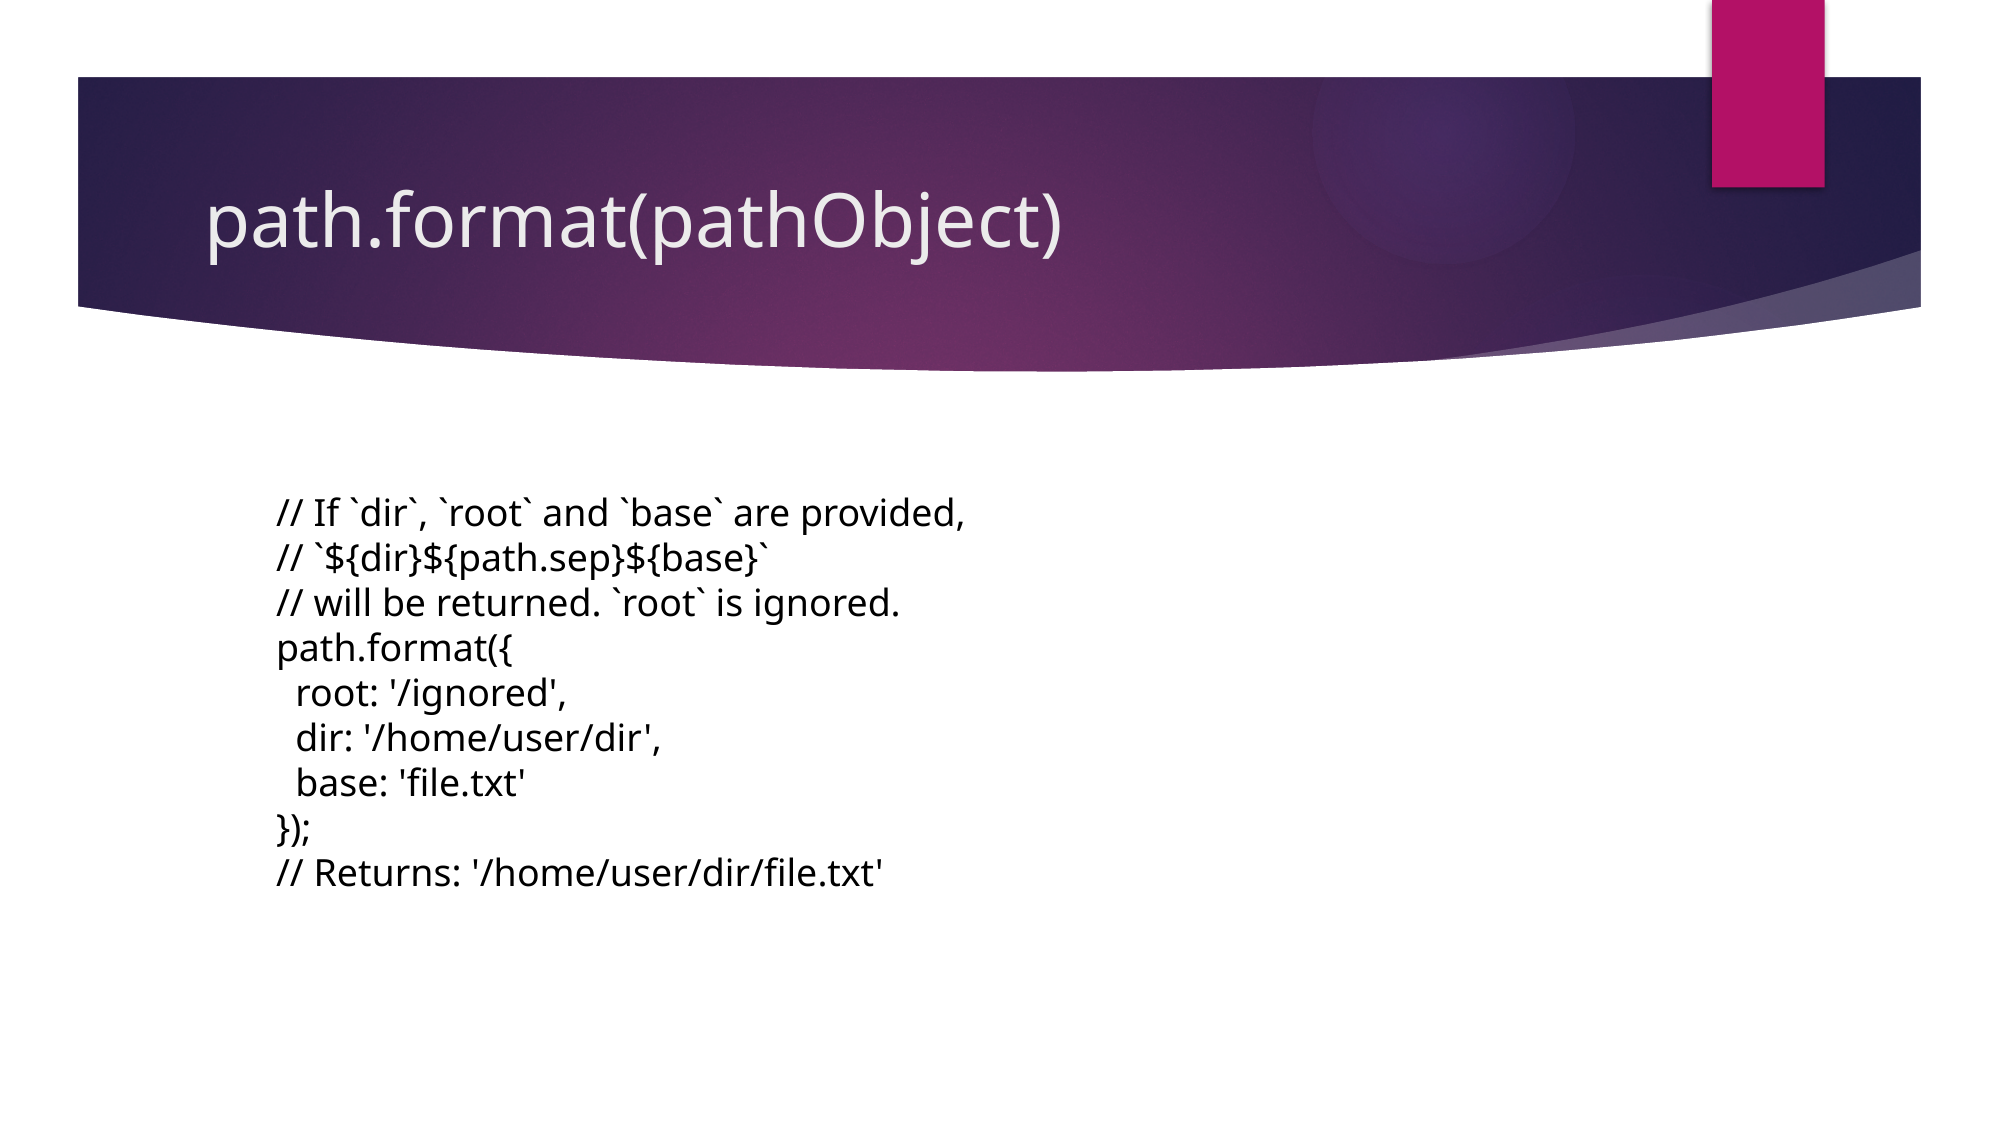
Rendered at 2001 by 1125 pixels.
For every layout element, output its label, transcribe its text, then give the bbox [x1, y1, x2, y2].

title path.format(pathObject) [189, 159, 1627, 276]
text_box // If `dir`, `root` and `base` are provided, // `${dir}${path.sep}${base}` // will be returned. `root` is ignored. path.format({ root: '/ignored', dir: '/home/user/dir', base: 'file.txt' }); // Returns: '/home/user/dir/file.txt' [261, 481, 1576, 902]
